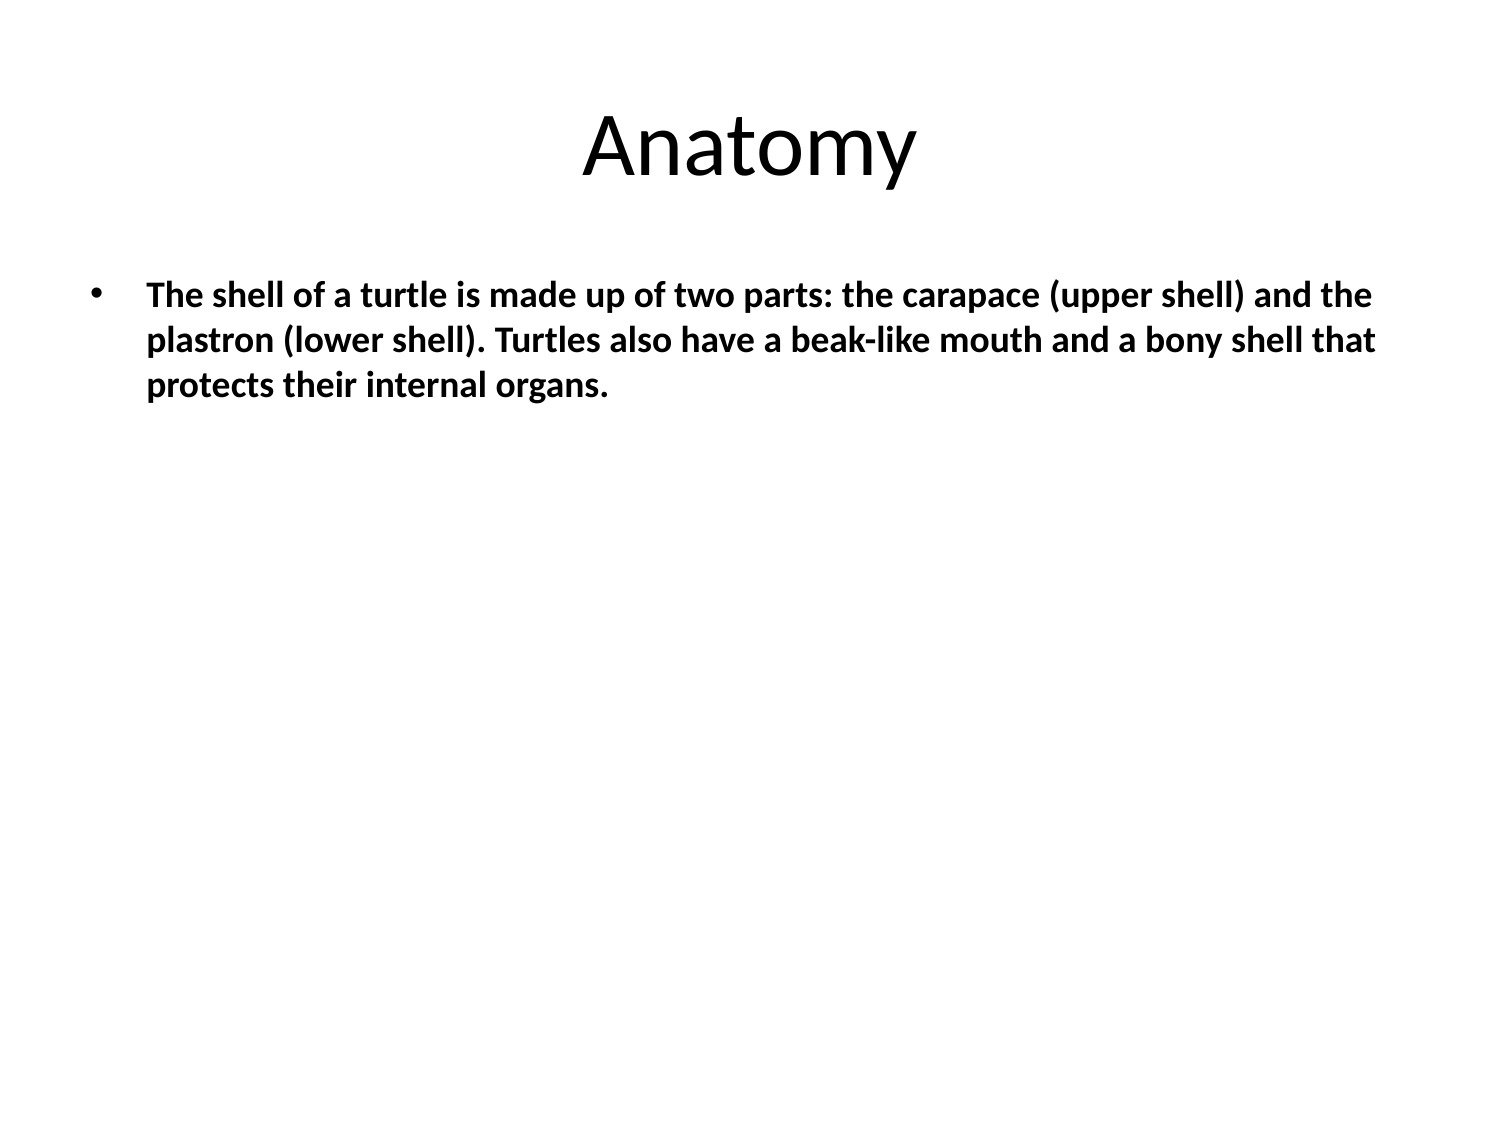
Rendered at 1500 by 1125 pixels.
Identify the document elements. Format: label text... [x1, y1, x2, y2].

list The shell of a turtle is made up of two parts: the carapace (upper shell) and the plastron (lower shell). Turtles also have a beak-like mouth and a bony shell that protects their internal organs. [75, 262, 1425, 1005]
title Anatomy [75, 45, 1425, 233]
